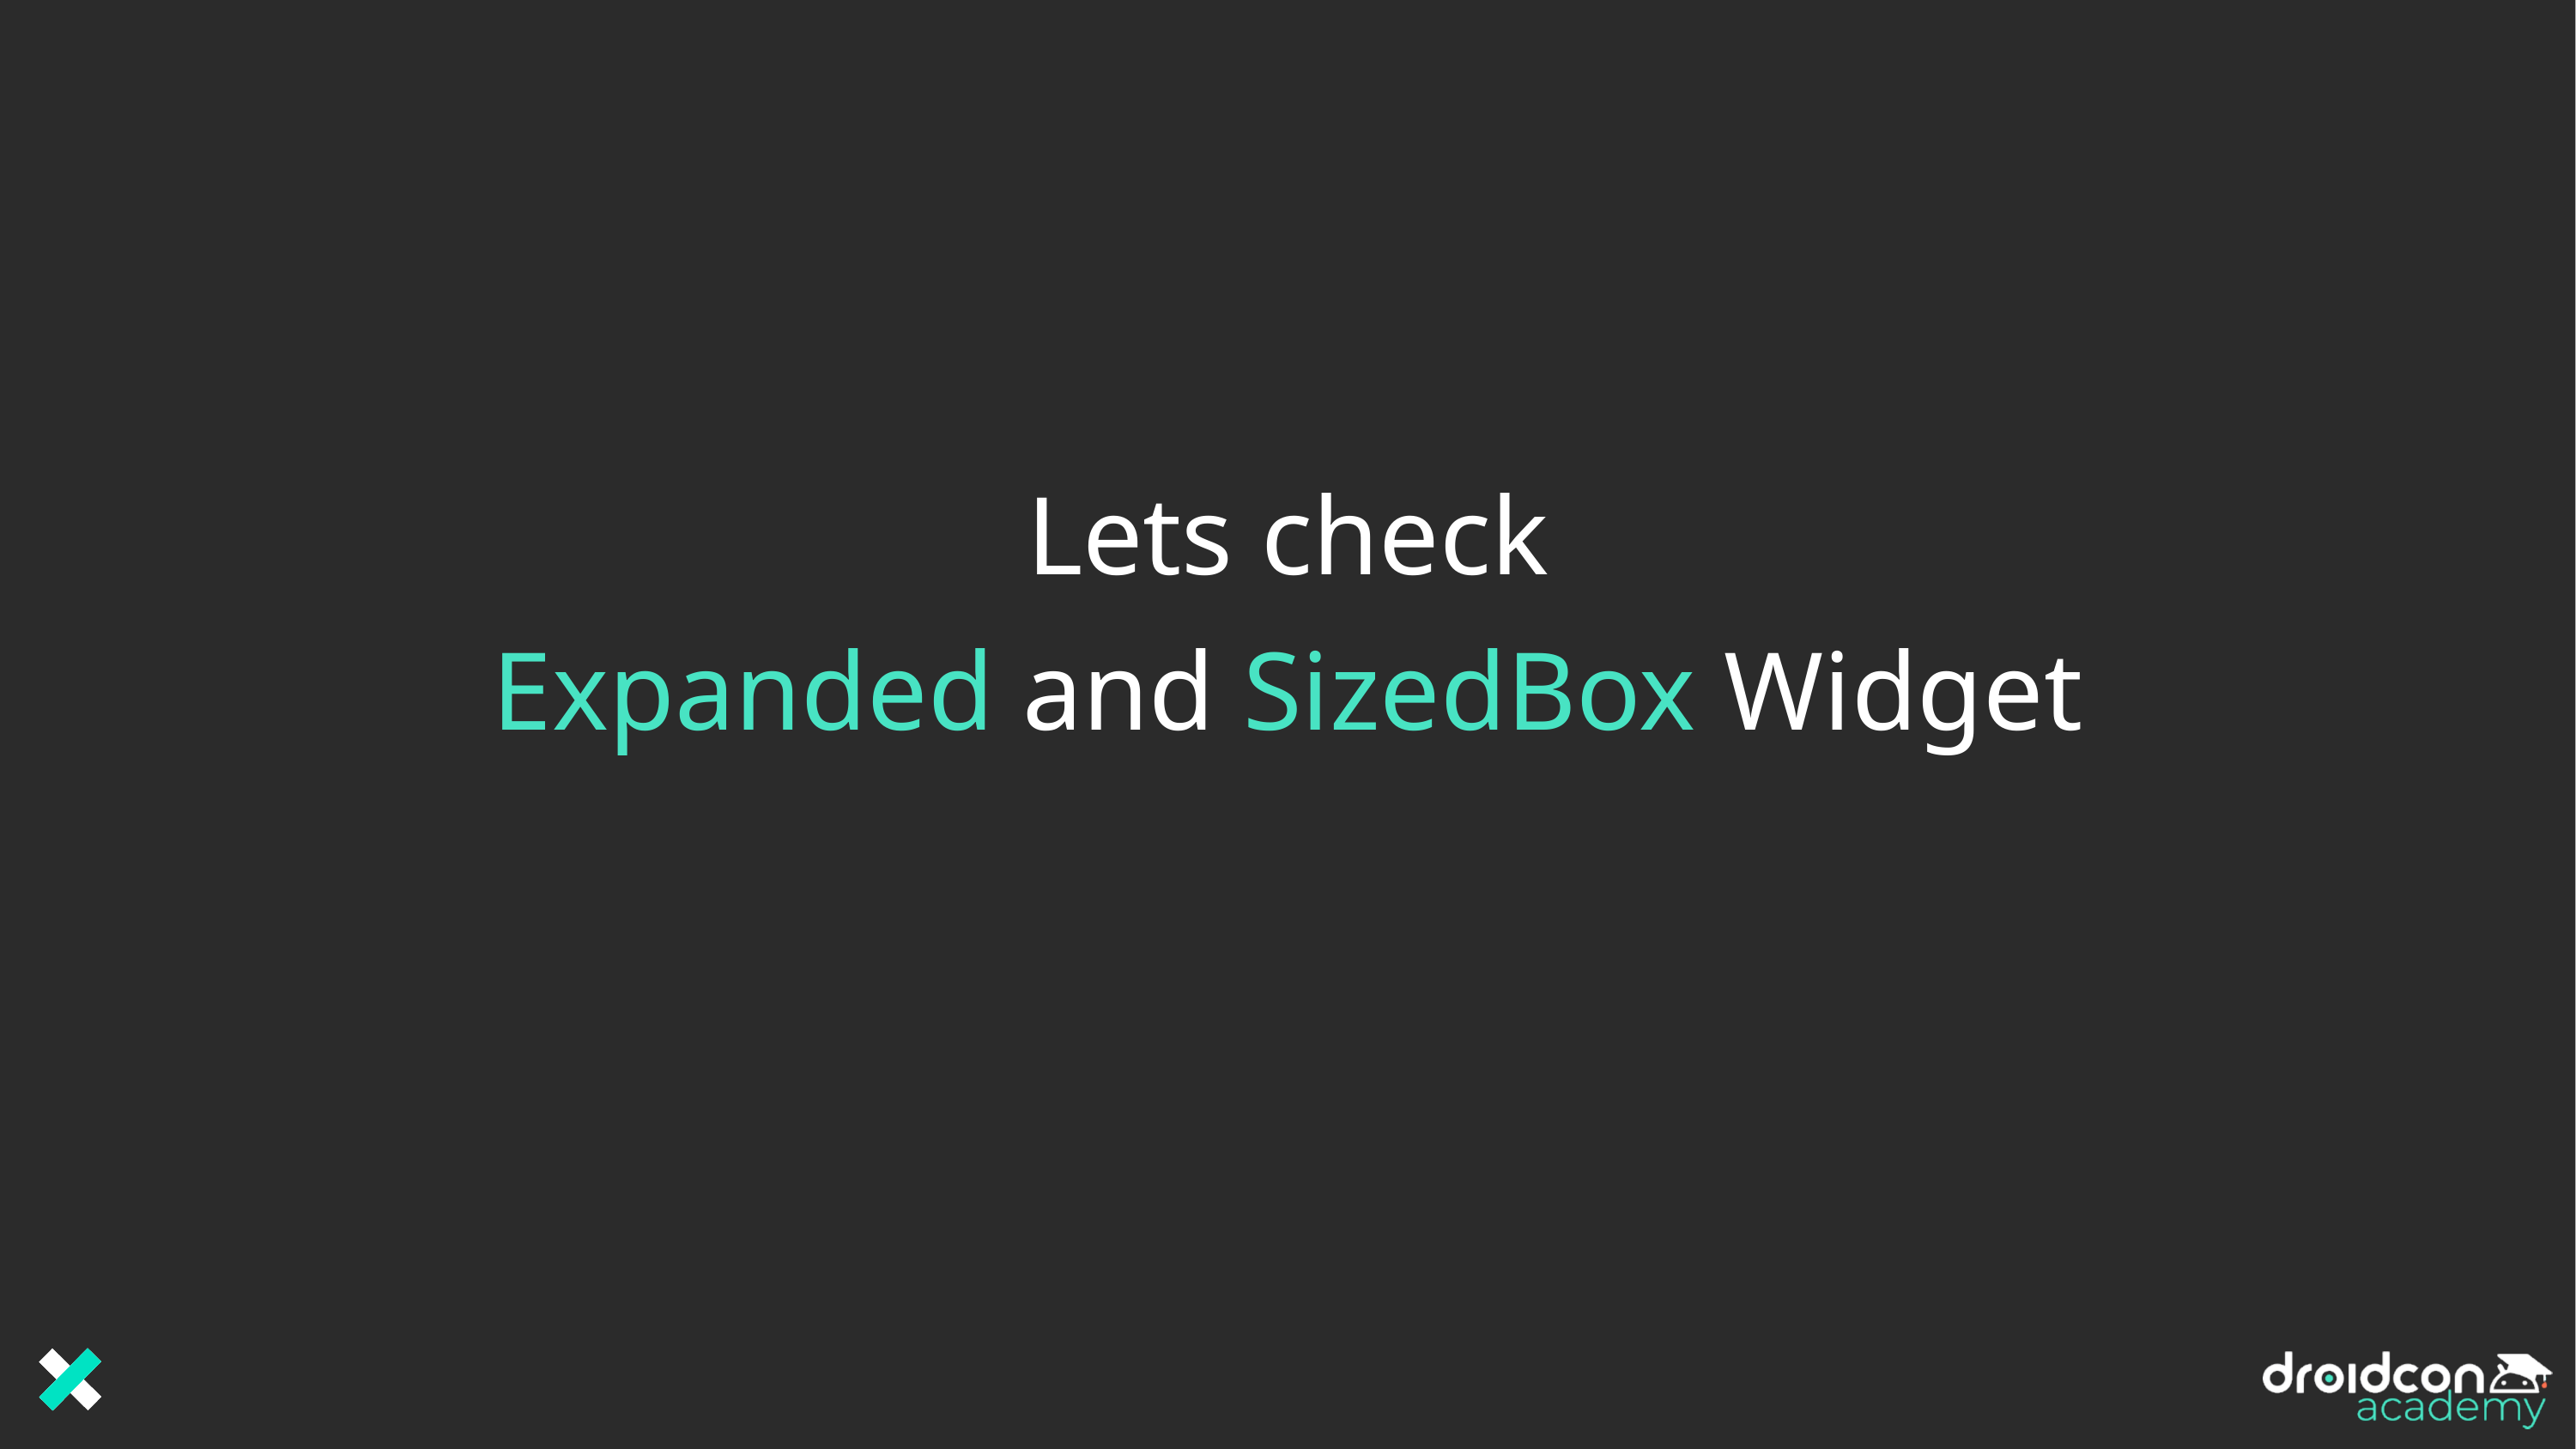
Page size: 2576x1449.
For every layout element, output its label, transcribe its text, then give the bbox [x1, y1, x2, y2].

list Lets check Expanded and SizedBox Widget [118, 460, 2457, 988]
picture [2263, 1351, 2553, 1429]
